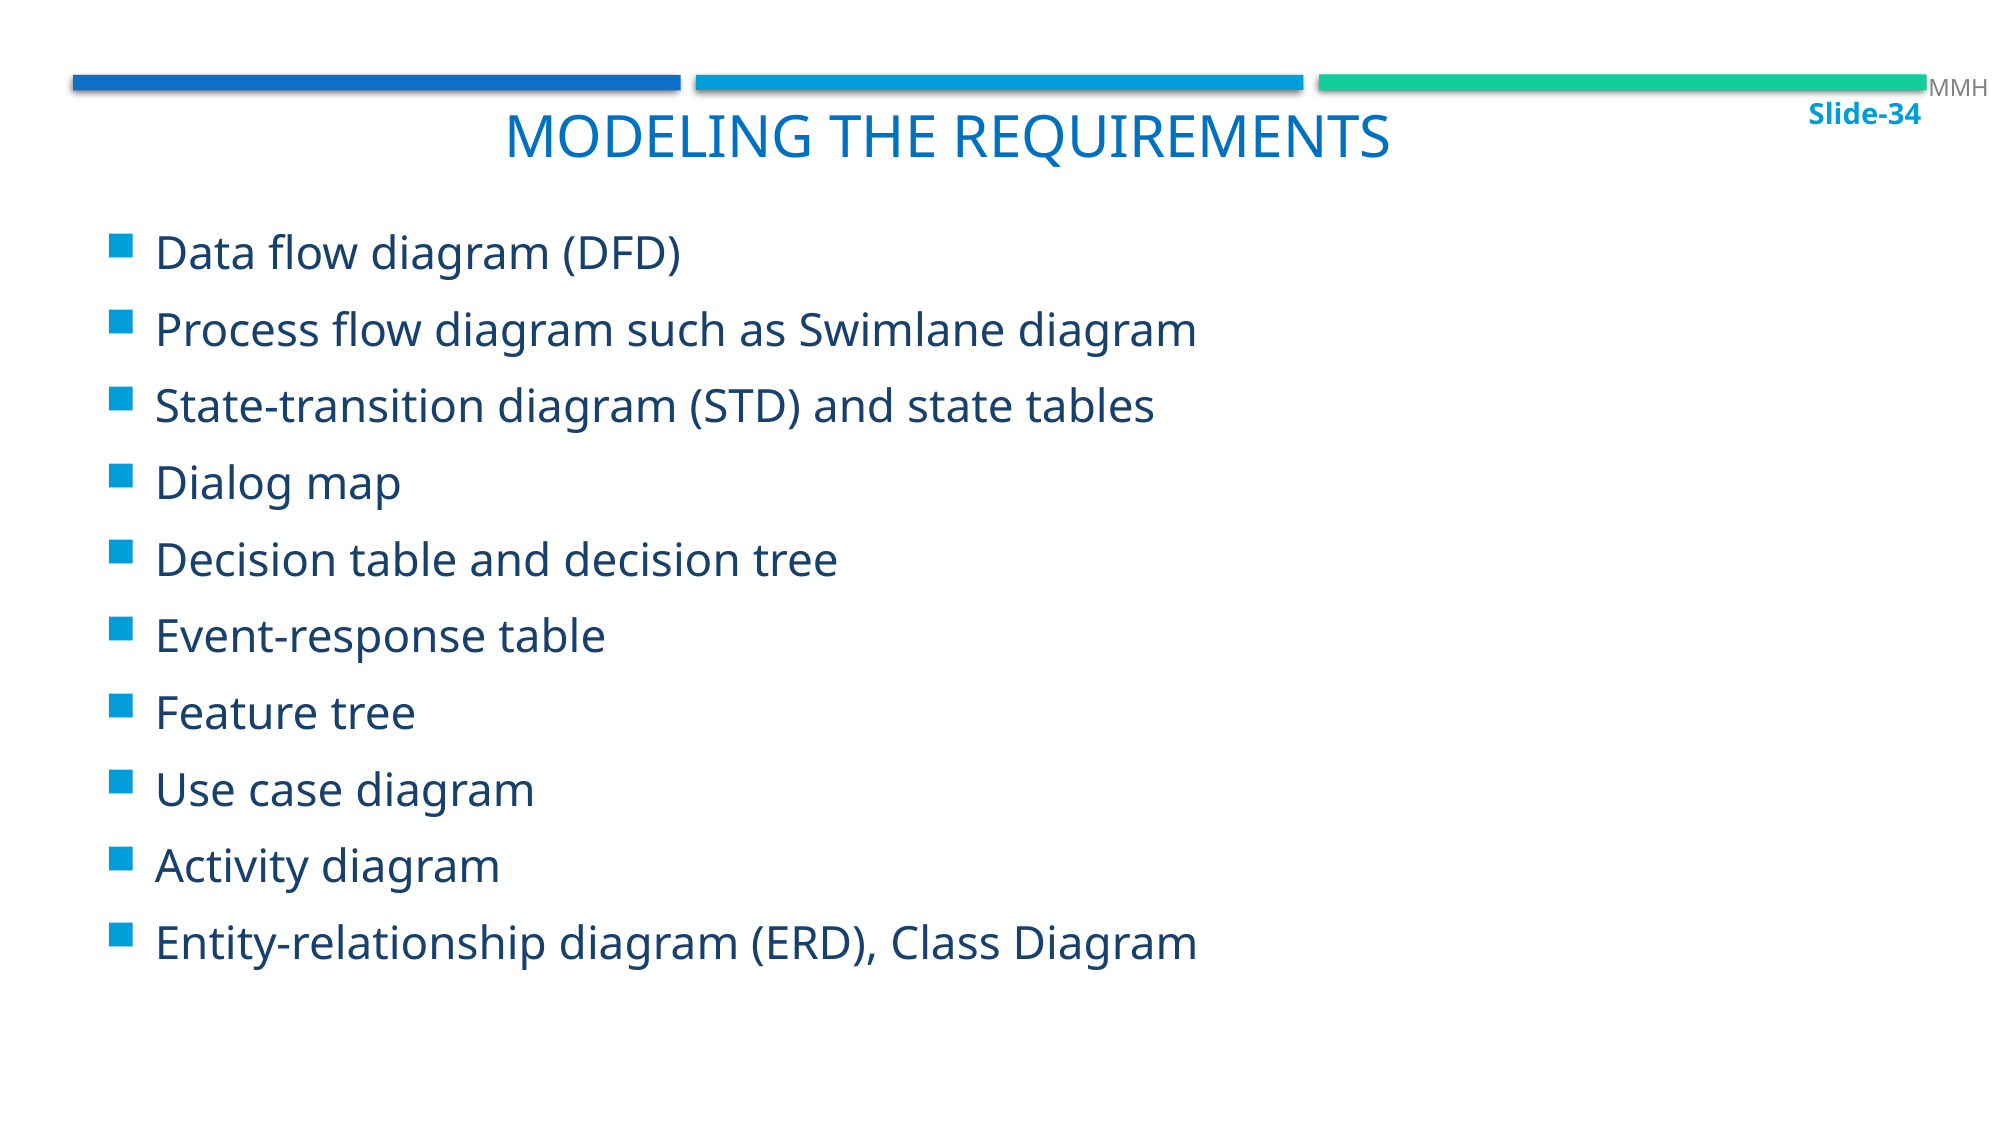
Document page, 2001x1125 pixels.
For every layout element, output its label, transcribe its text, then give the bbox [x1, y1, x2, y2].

text_box Slide-34 [1762, 95, 1929, 135]
title Modeling The Requirements [43, 81, 1853, 177]
list Data flow diagram (DFD) Process flow diagram such as Swimlane diagram State-transition diagram (STD) and state tables Dialog map Decision table and decision tree Event-response table Feature tree Use case diagram Activity diagram Entity-relationship diagram (ERD), Class Diagram [89, 212, 1899, 980]
text_box MMH [1900, 64, 2000, 110]
